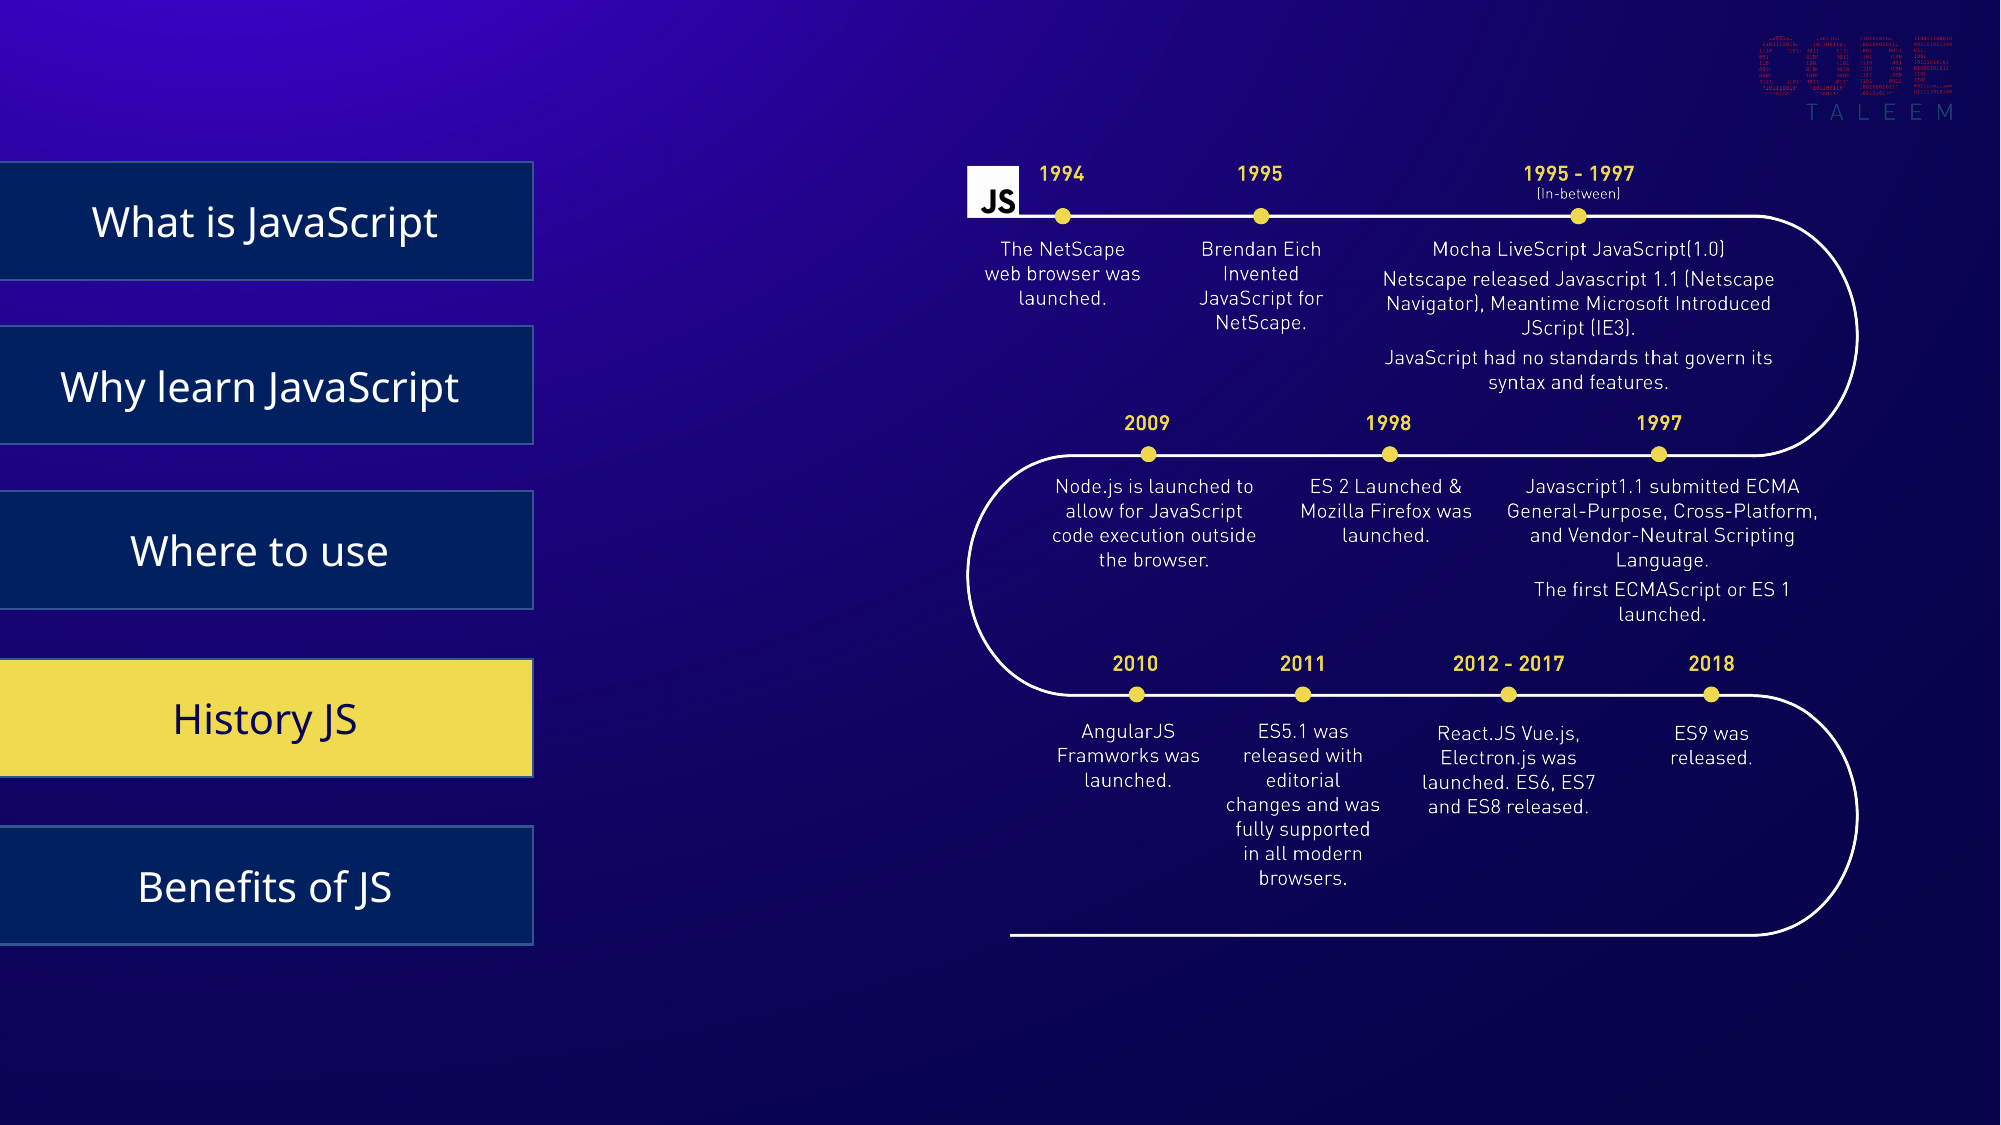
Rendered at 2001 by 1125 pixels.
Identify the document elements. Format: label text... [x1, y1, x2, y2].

text_box What is JavaScript [0, 161, 534, 281]
text_box History JS [0, 658, 534, 778]
text_box Where to use [0, 490, 534, 610]
text_box Benefits of JS [0, 825, 534, 946]
text_box Why learn JavaScript [0, 325, 534, 445]
picture [0, 0, 2001, 1125]
